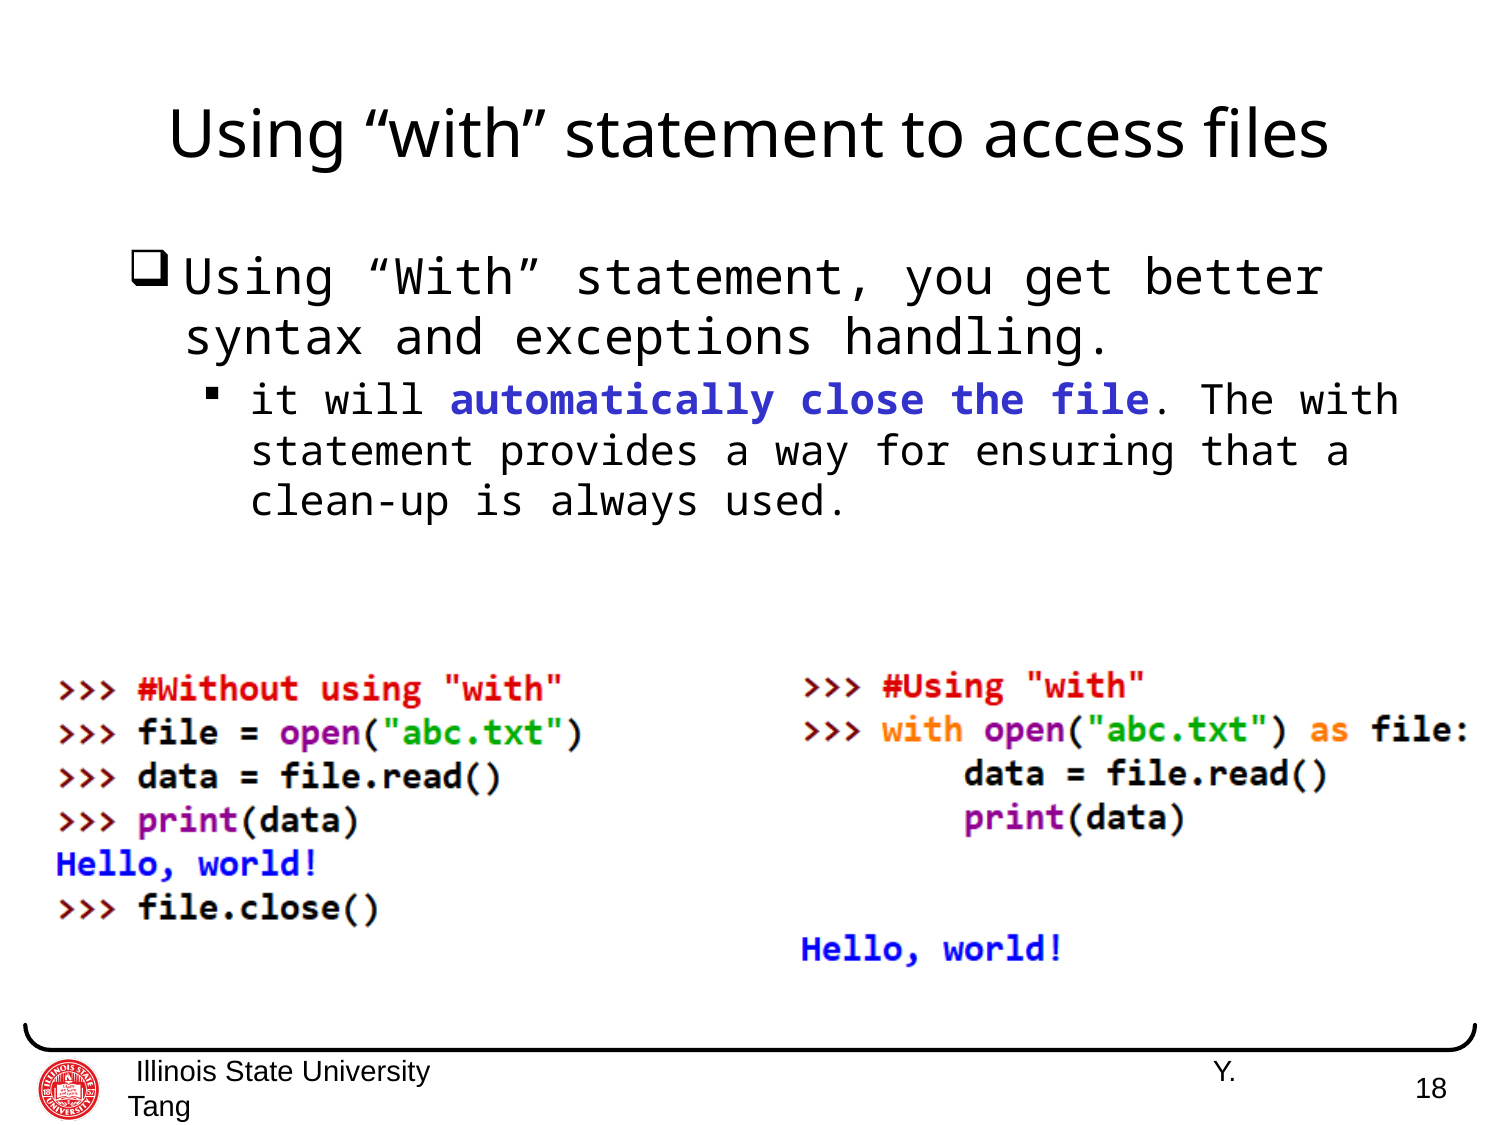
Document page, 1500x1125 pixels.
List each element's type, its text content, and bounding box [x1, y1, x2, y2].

picture [49, 664, 599, 938]
picture [37, 1058, 100, 1121]
picture [795, 664, 1486, 972]
slide_number 18 [1149, 1049, 1463, 1125]
slide_number Illinois State University Y. Tang [112, 1049, 1149, 1125]
title Using “with” statement to access files [112, 50, 1388, 213]
list Using “With” statement, you get better syntax and exceptions handling. it will automatically close the file. The with statement provides a way for ensuring that a clean-up is always used. [112, 237, 1488, 638]
